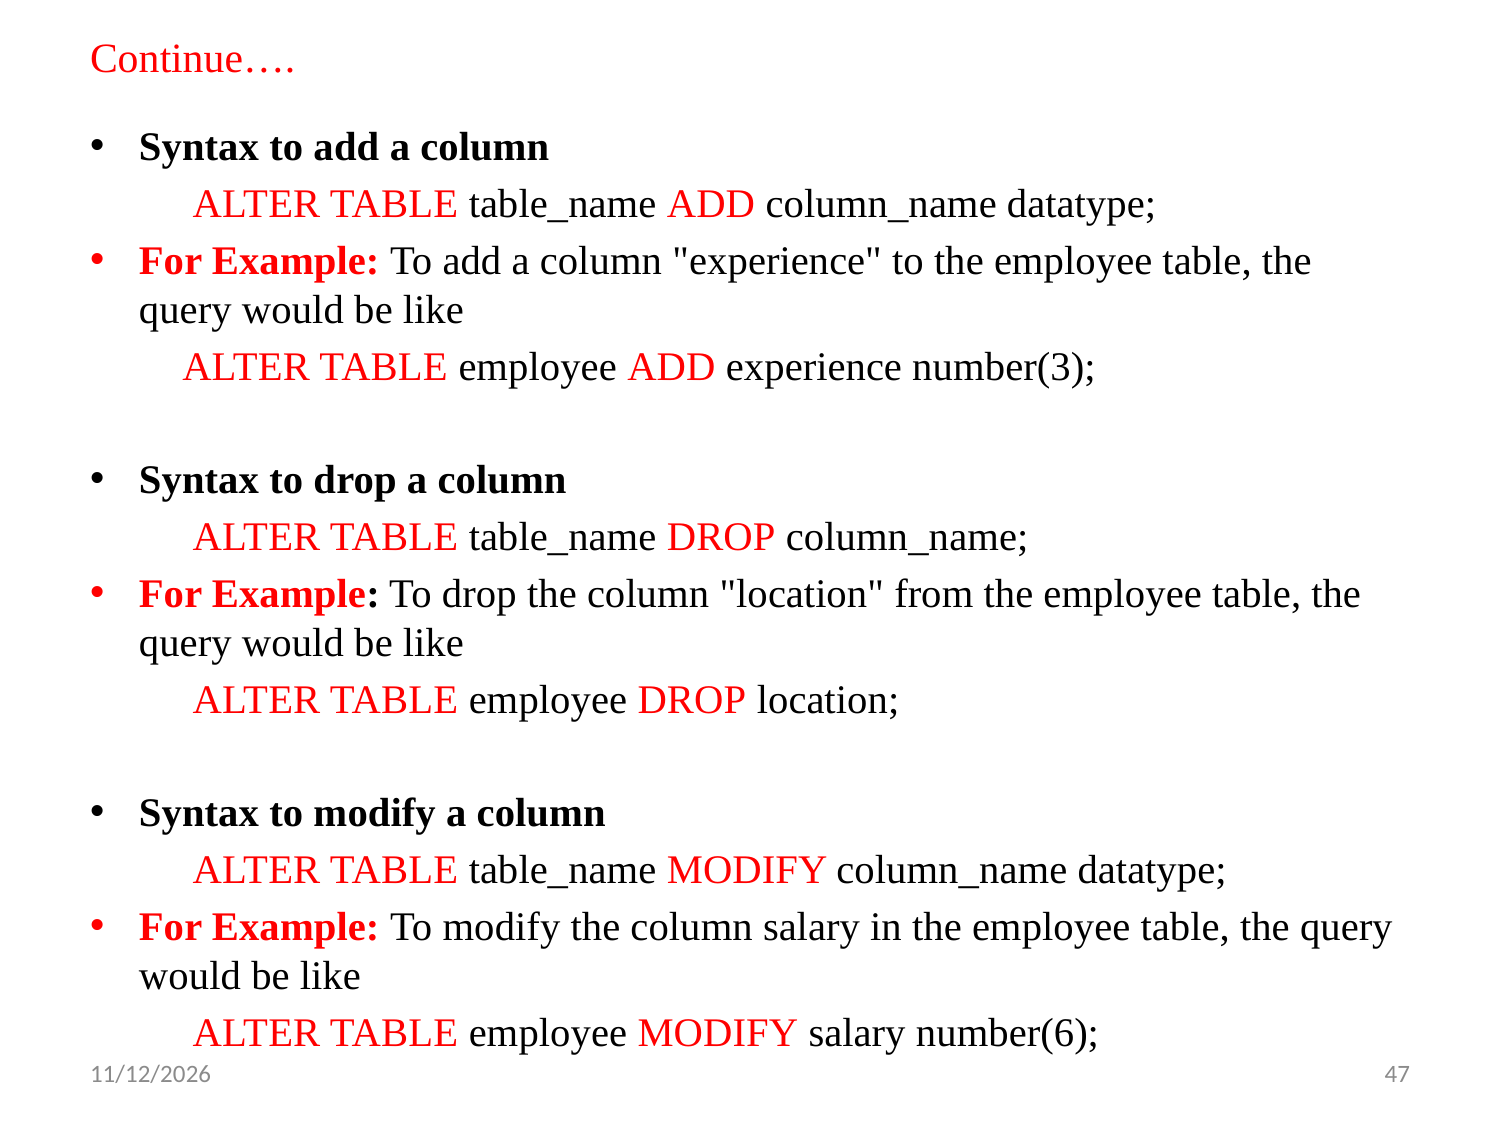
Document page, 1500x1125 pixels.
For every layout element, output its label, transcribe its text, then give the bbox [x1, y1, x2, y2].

title Continue…. [75, 24, 1425, 88]
list Syntax to add a column ALTER TABLE table_name ADD column_name datatype; For Example: To add a column "experience" to the employee table, the query would be like ALTER TABLE employee ADD experience number(3); Syntax to drop a column ALTER TABLE table_name DROP column_name; For Example: To drop the column "location" from the employee table, the query would be like ALTER TABLE employee DROP location; Syntax to modify a column ALTER TABLE table_name MODIFY column_name datatype; For Example: To modify the column salary in the employee table, the query would be like ALTER TABLE employee MODIFY salary number(6); [75, 112, 1425, 1075]
slide_number 47 [1074, 1042, 1425, 1103]
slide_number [75, 1042, 425, 1103]
